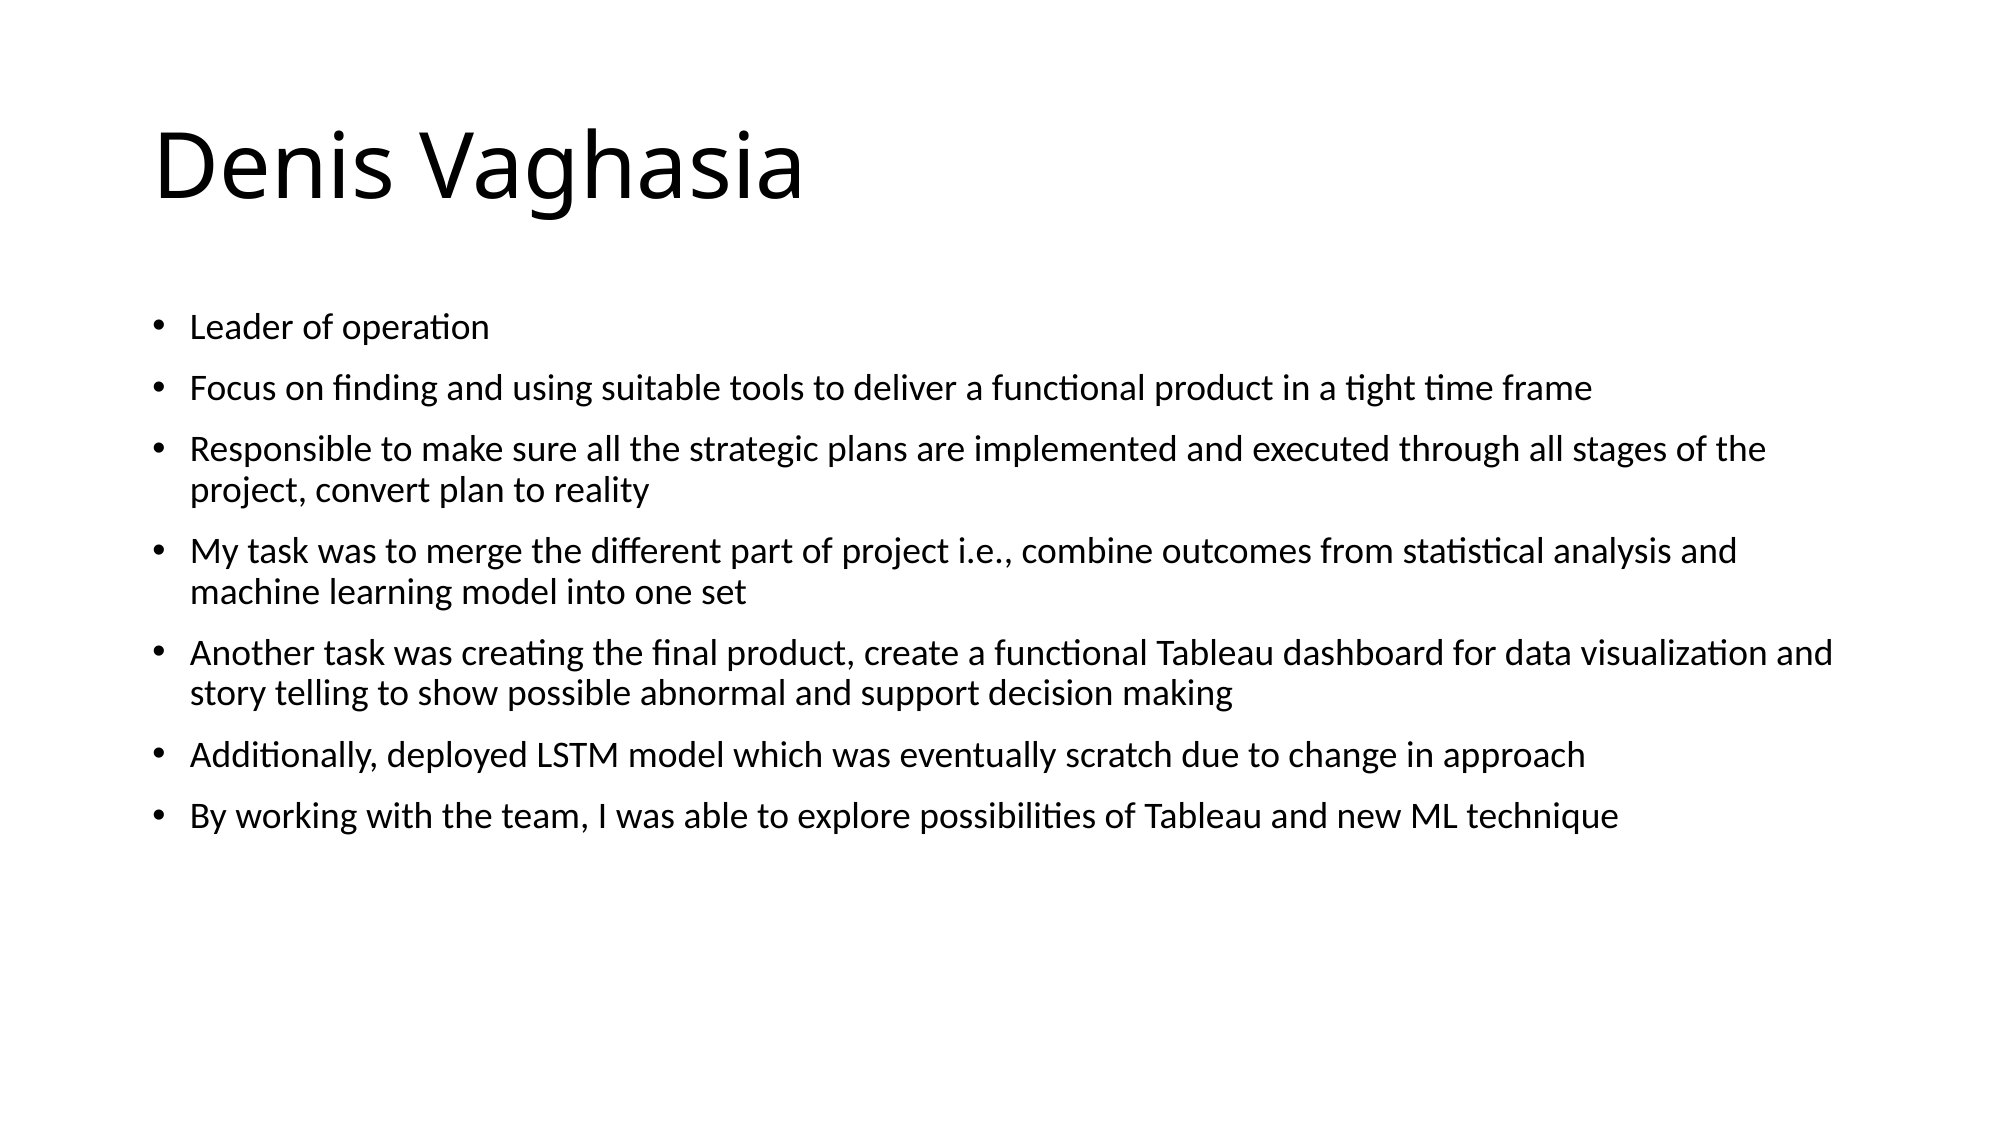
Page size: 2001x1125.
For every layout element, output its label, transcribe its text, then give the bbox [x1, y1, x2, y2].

title Denis Vaghasia [137, 59, 1863, 278]
list Leader of operation Focus on finding and using suitable tools to deliver a functional product in a tight time frame Responsible to make sure all the strategic plans are implemented and executed through all stages of the project, convert plan to reality My task was to merge the different part of project i.e., combine outcomes from statistical analysis and machine learning model into one set Another task was creating the final product, create a functional Tableau dashboard for data visualization and story telling to show possible abnormal and support decision making Additionally, deployed LSTM model which was eventually scratch due to change in approach By working with the team, I was able to explore possibilities of Tableau and new ML technique [137, 299, 1863, 1014]
